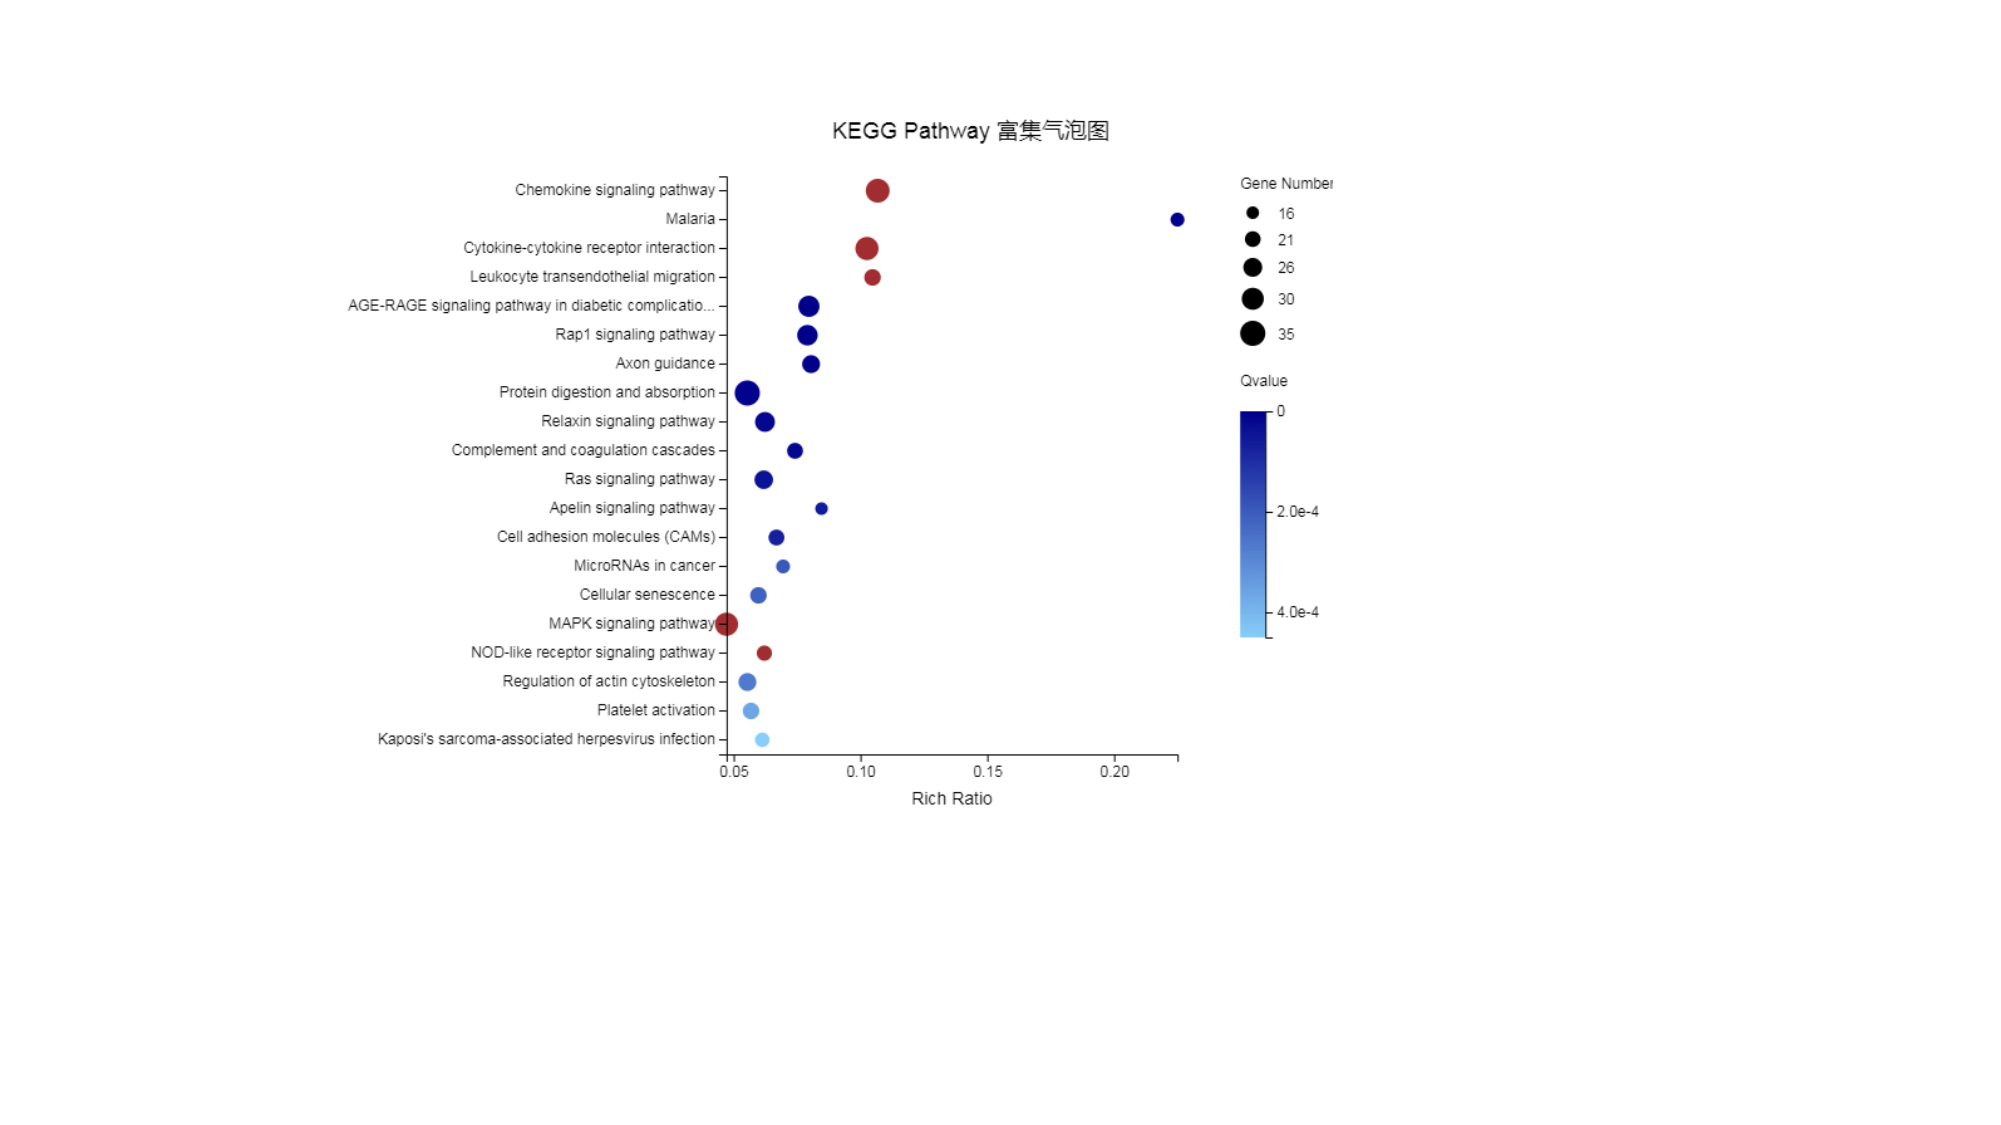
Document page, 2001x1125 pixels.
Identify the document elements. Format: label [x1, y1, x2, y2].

list [329, 101, 1333, 816]
